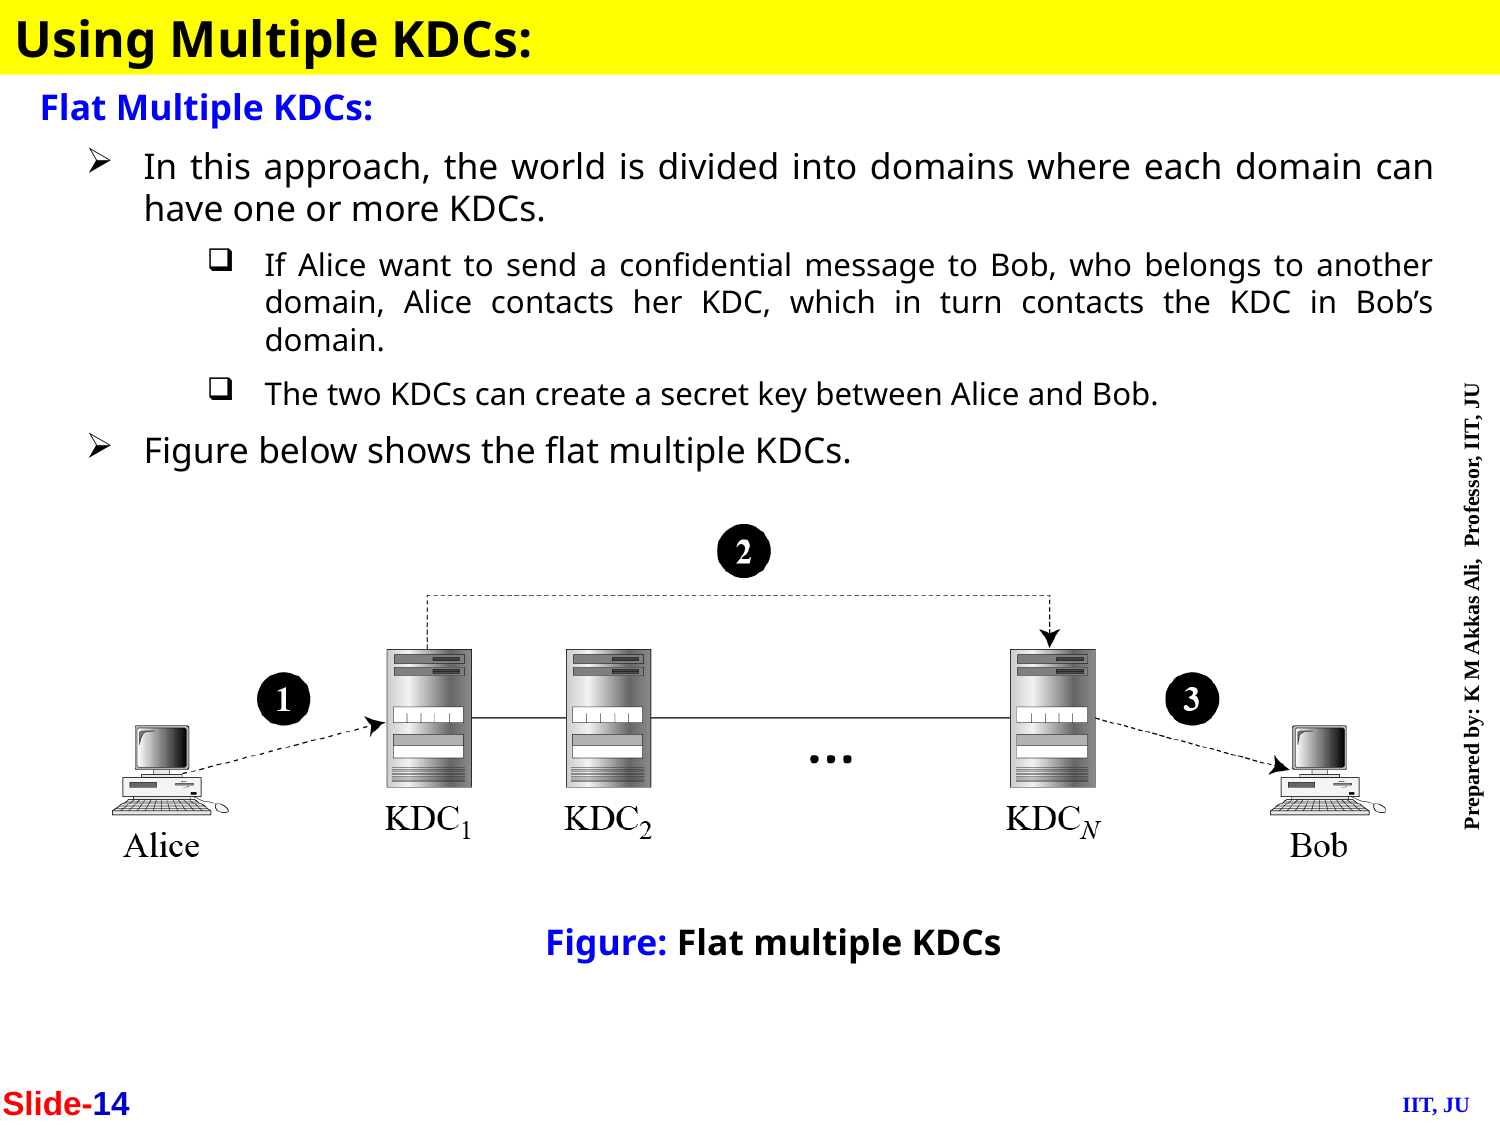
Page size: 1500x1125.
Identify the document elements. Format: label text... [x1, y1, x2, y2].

picture [112, 524, 1386, 869]
text_box Figure: Flat multiple KDCs [530, 912, 1017, 970]
text_box Flat Multiple KDCs: In this approach, the world is divided into domains where each domain can have one or more KDCs. If Alice want to send a confidential message to Bob, who belongs to another domain, Alice contacts her KDC, which in turn contacts the KDC in Bob’s domain. The two KDCs can create a secret key between Alice and Bob. Figure below shows the flat multiple KDCs. [24, 77, 1450, 479]
text_box Using Multiple KDCs: [0, 0, 1500, 75]
slide_number Slide-14 [0, 1074, 300, 1125]
